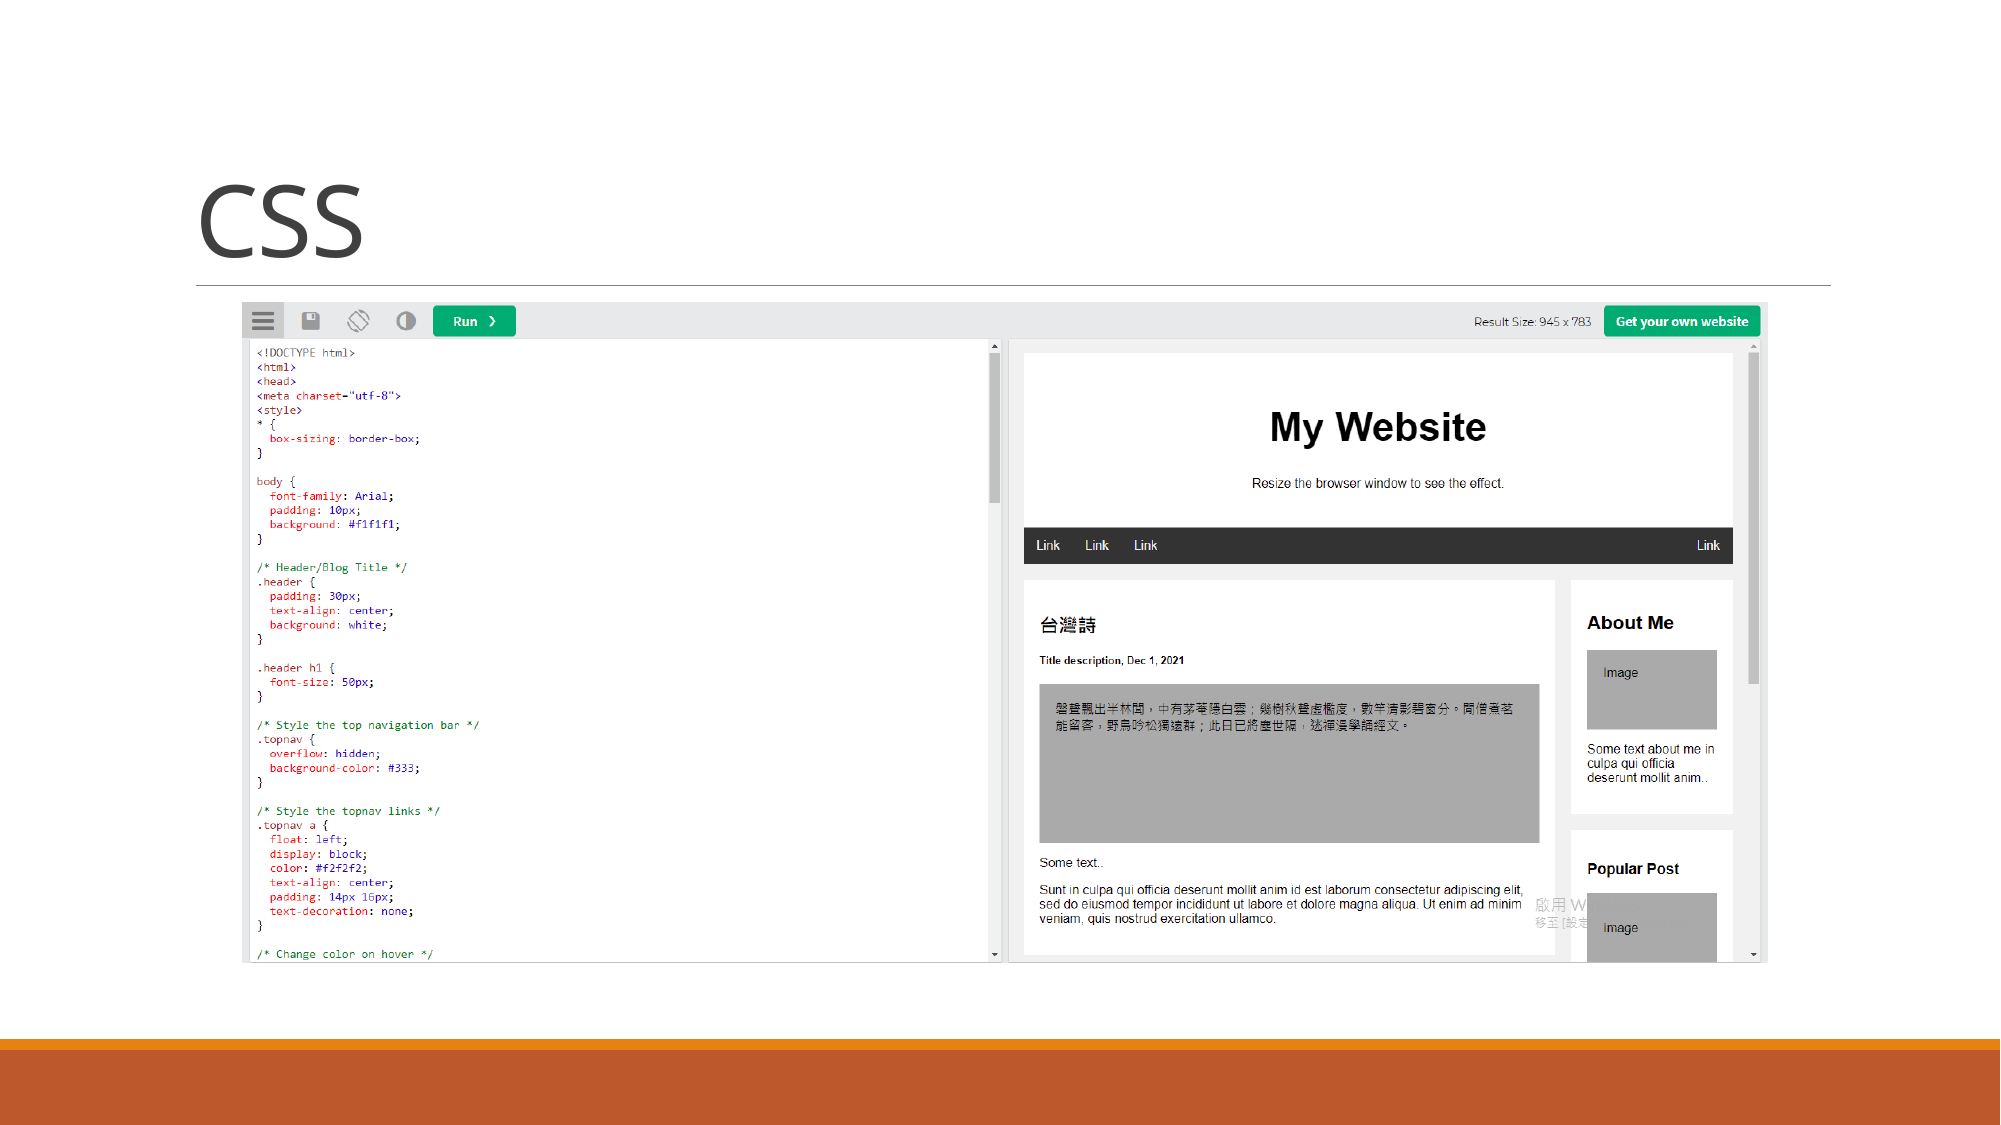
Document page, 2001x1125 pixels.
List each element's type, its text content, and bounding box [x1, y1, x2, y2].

title CSS [180, 47, 1830, 285]
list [242, 302, 1768, 964]
